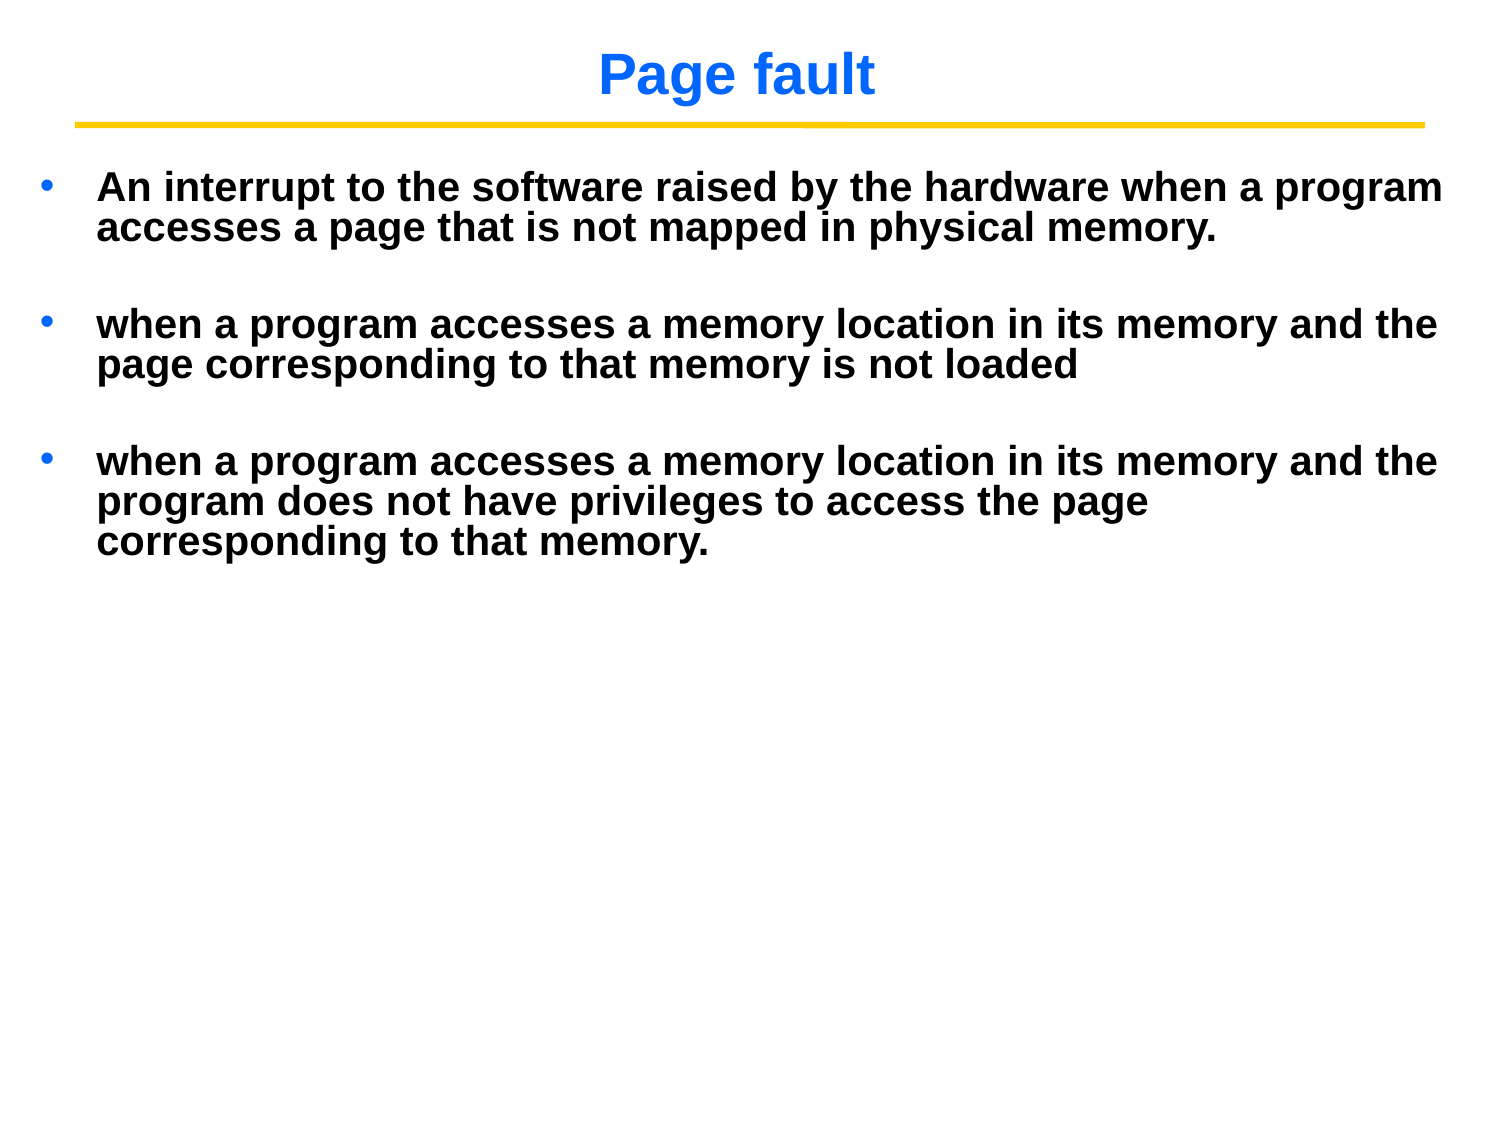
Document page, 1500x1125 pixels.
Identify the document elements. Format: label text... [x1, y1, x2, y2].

title Page fault [24, 24, 1450, 118]
list An interrupt to the software raised by the hardware when a program accesses a page that is not mapped in physical memory. when a program accesses a memory location in its memory and the page corresponding to that memory is not loaded when a program accesses a memory location in its memory and the program does not have privileges to access the page corresponding to that memory. [24, 162, 1463, 1050]
